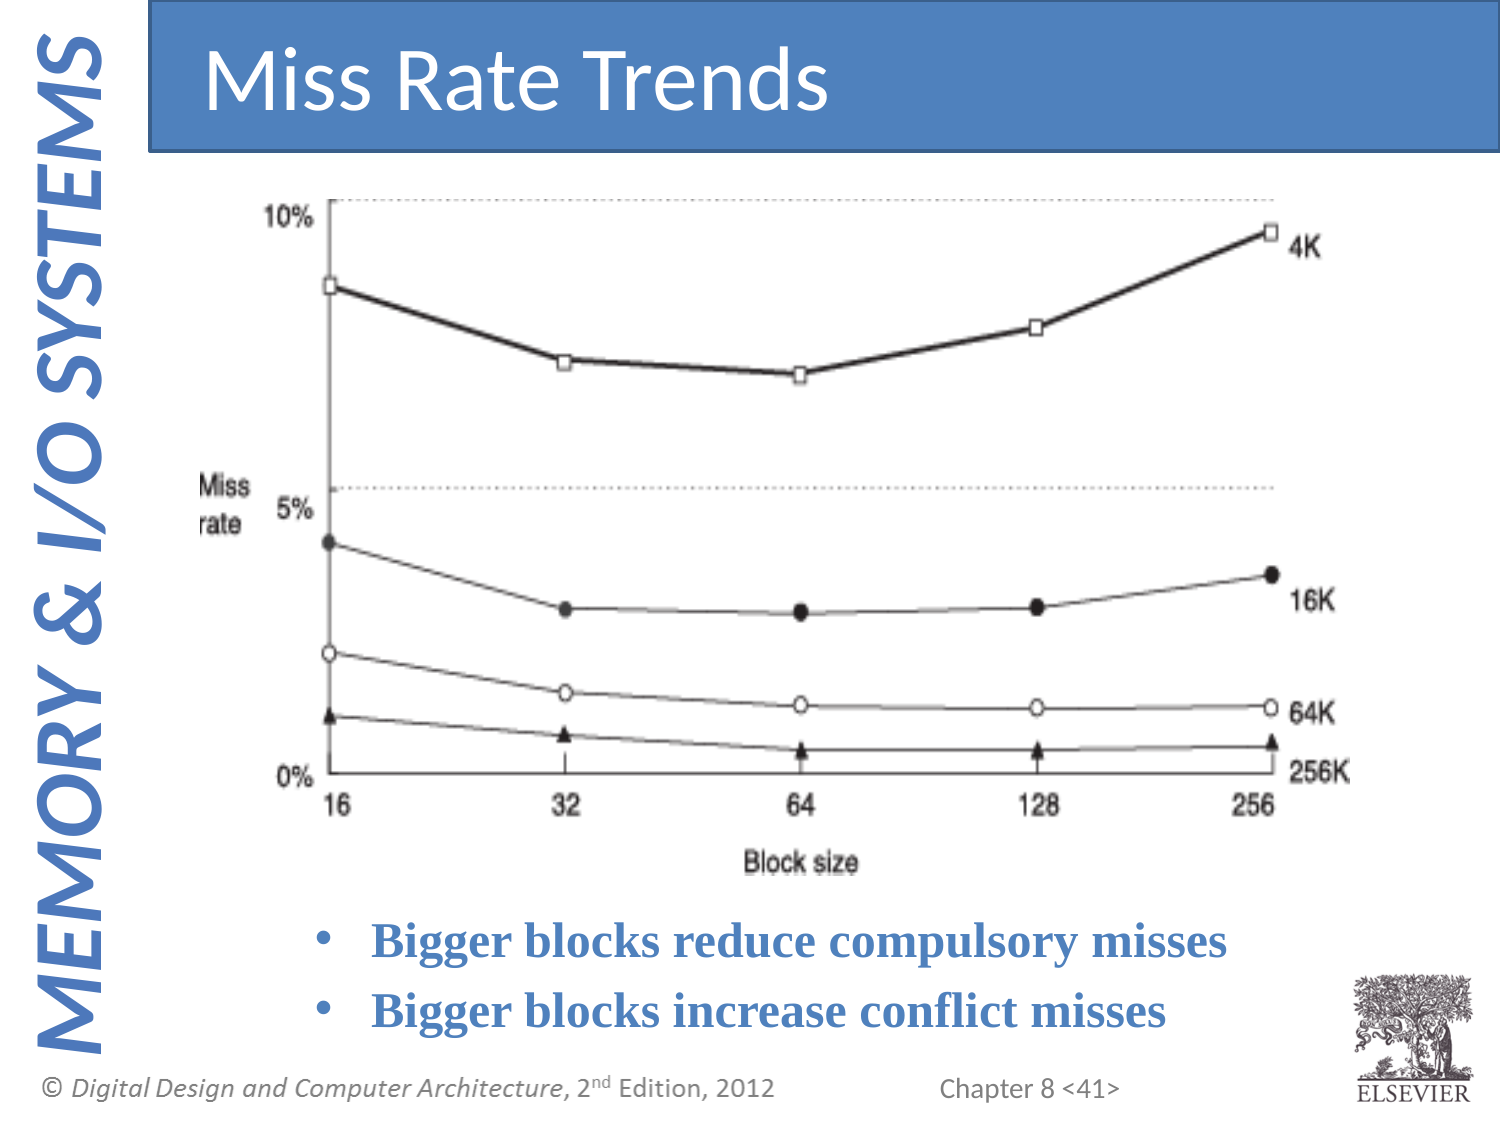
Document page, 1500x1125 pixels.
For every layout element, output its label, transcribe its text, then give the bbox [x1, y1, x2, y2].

text_box Bigger blocks reduce compulsory misses Bigger blocks increase conflict misses [300, 899, 1313, 988]
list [199, 199, 1351, 876]
text_box Miss Rate Trends [187, 11, 1488, 136]
picture [0, 0, 1500, 1125]
